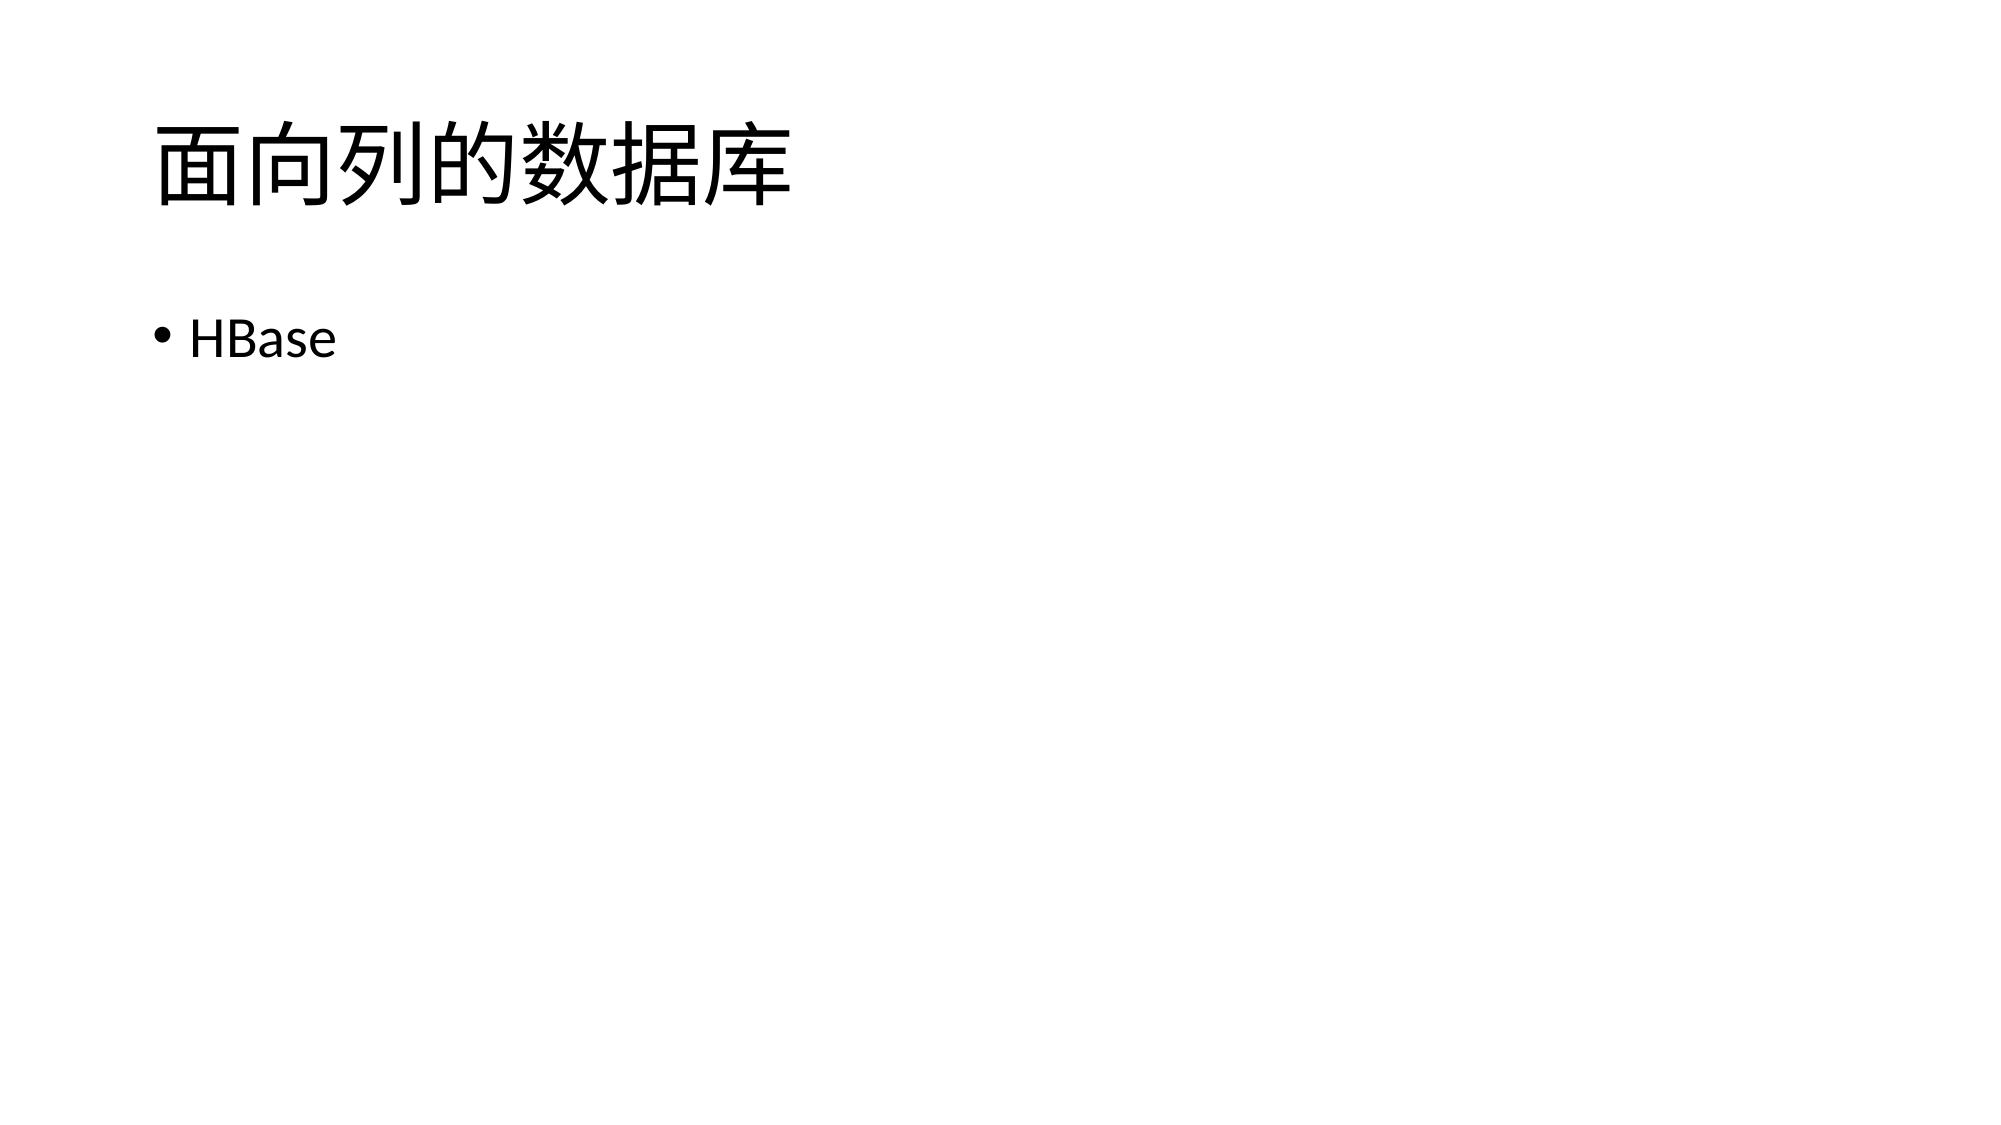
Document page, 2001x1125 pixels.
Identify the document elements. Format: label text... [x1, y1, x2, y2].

list HBase [137, 299, 1863, 1014]
title 面向列的数据库 [137, 59, 1863, 278]
